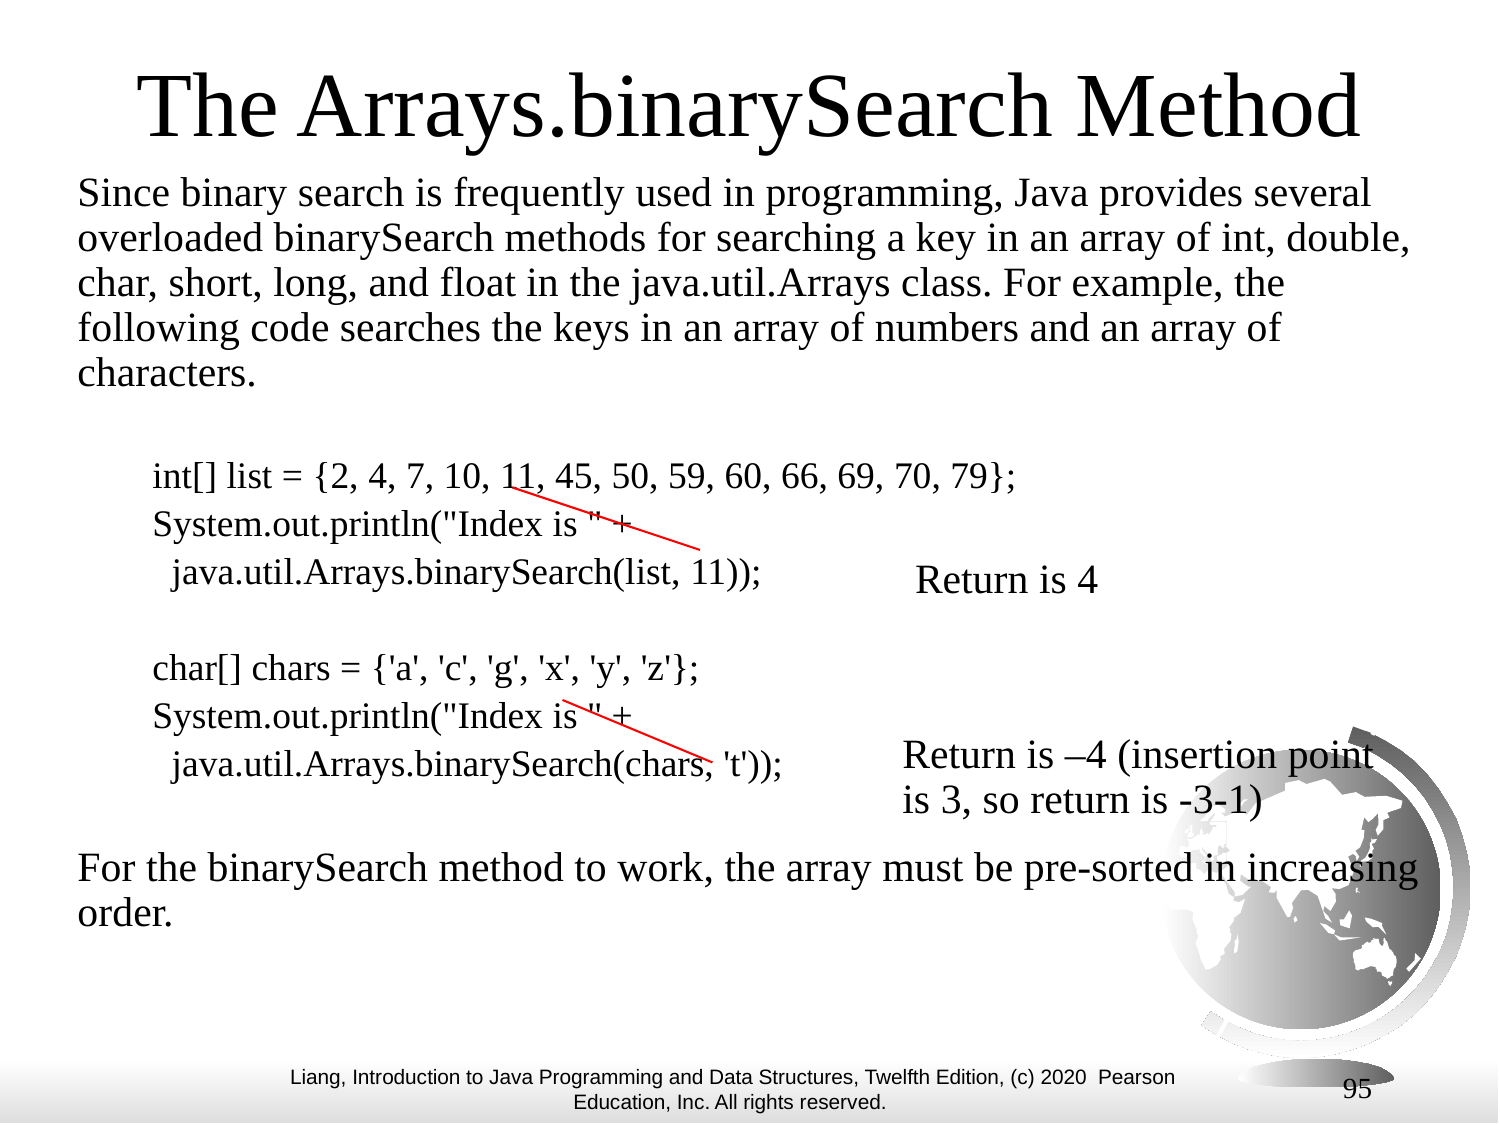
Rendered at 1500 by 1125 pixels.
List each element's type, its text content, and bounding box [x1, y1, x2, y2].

text_box Return is 4 [899, 549, 1350, 600]
text_box Return is –4 (insertion point is 3, so return is -3-1) [887, 725, 1425, 825]
title The Arrays.binarySearch Method [112, 50, 1388, 150]
slide_number 95 [1074, 1049, 1388, 1125]
list Since binary search is frequently used in programming, Java provides several overloaded binarySearch methods for searching a key in an array of int, double, char, short, long, and float in the java.util.Arrays class. For example, the following code searches the keys in an array of numbers and an array of characters. int[] list = {2, 4, 7, 10, 11, 45, 50, 59, 60, 66, 69, 70, 79}; System.out.println("Index is " + java.util.Arrays.binarySearch(list, 11)); char[] chars = {'a', 'c', 'g', 'x', 'y', 'z'}; System.out.println("Index is " + java.util.Arrays.binarySearch(chars, 't')); For the binarySearch method to work, the array must be pre-sorted in increasing order. [62, 162, 1463, 1025]
